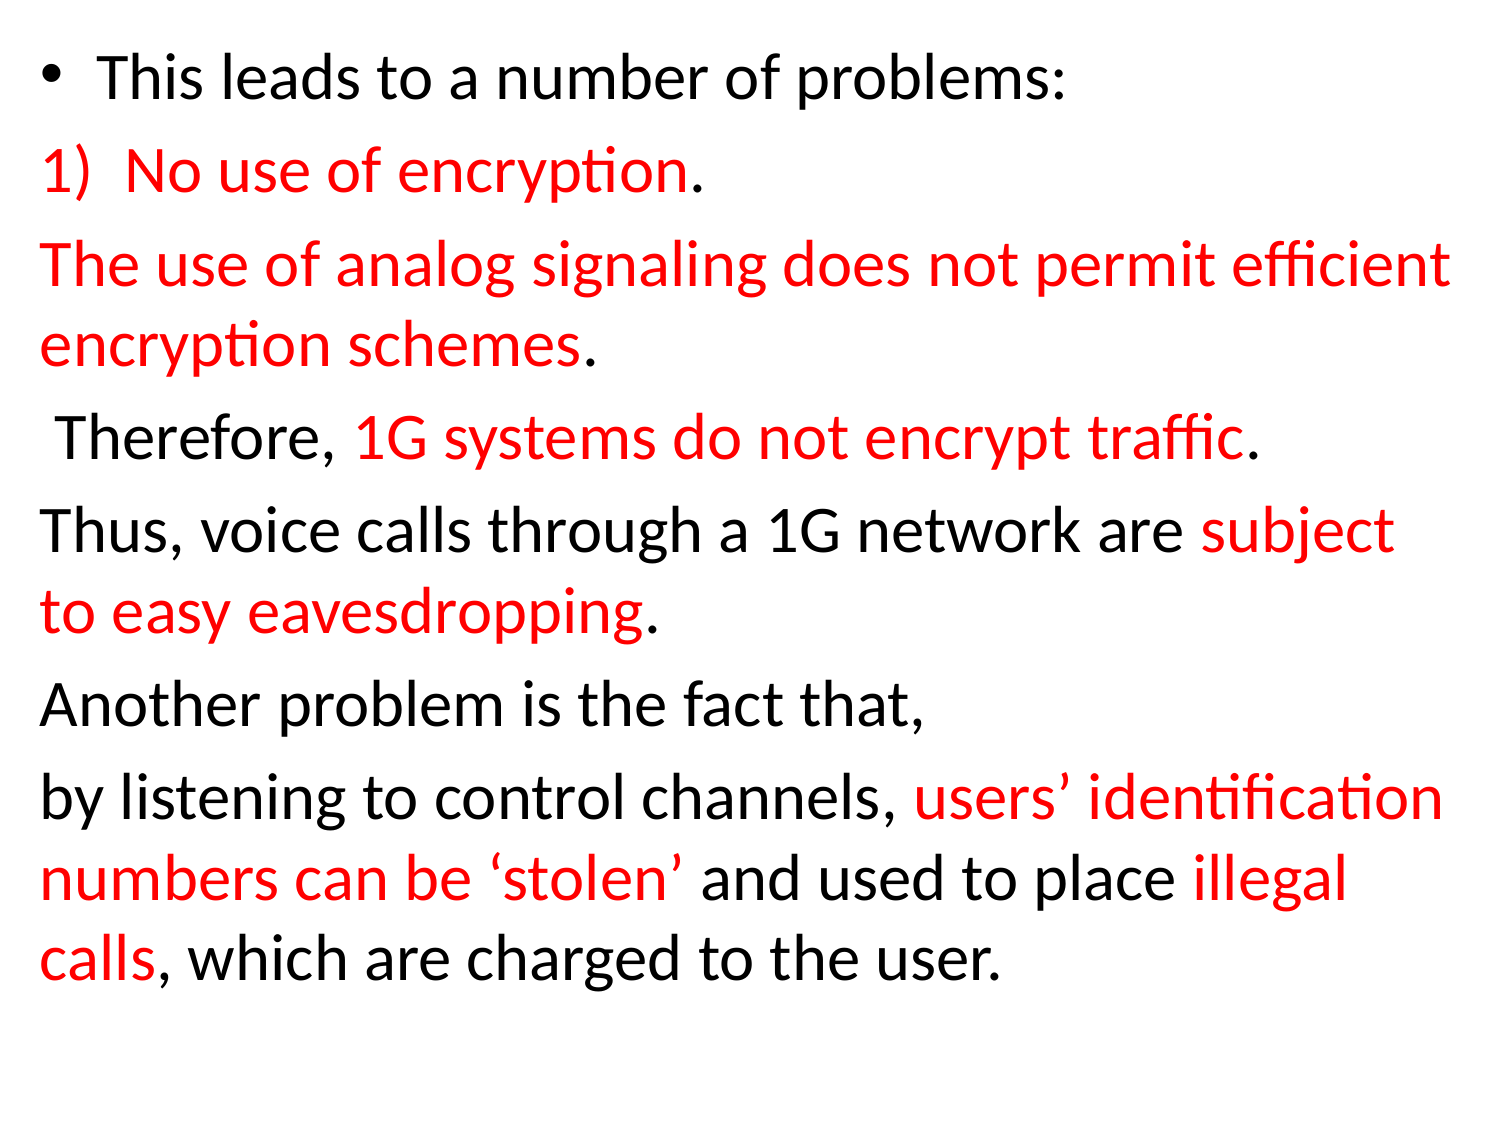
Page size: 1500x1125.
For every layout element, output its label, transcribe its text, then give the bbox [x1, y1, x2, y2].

list This leads to a number of problems: No use of encryption. The use of analog signaling does not permit efficient encryption schemes. Therefore, 1G systems do not encrypt traffic. Thus, voice calls through a 1G network are subject to easy eavesdropping. Another problem is the fact that, by listening to control channels, users’ identification numbers can be ‘stolen’ and used to place illegal calls, which are charged to the user. [24, 24, 1475, 1088]
